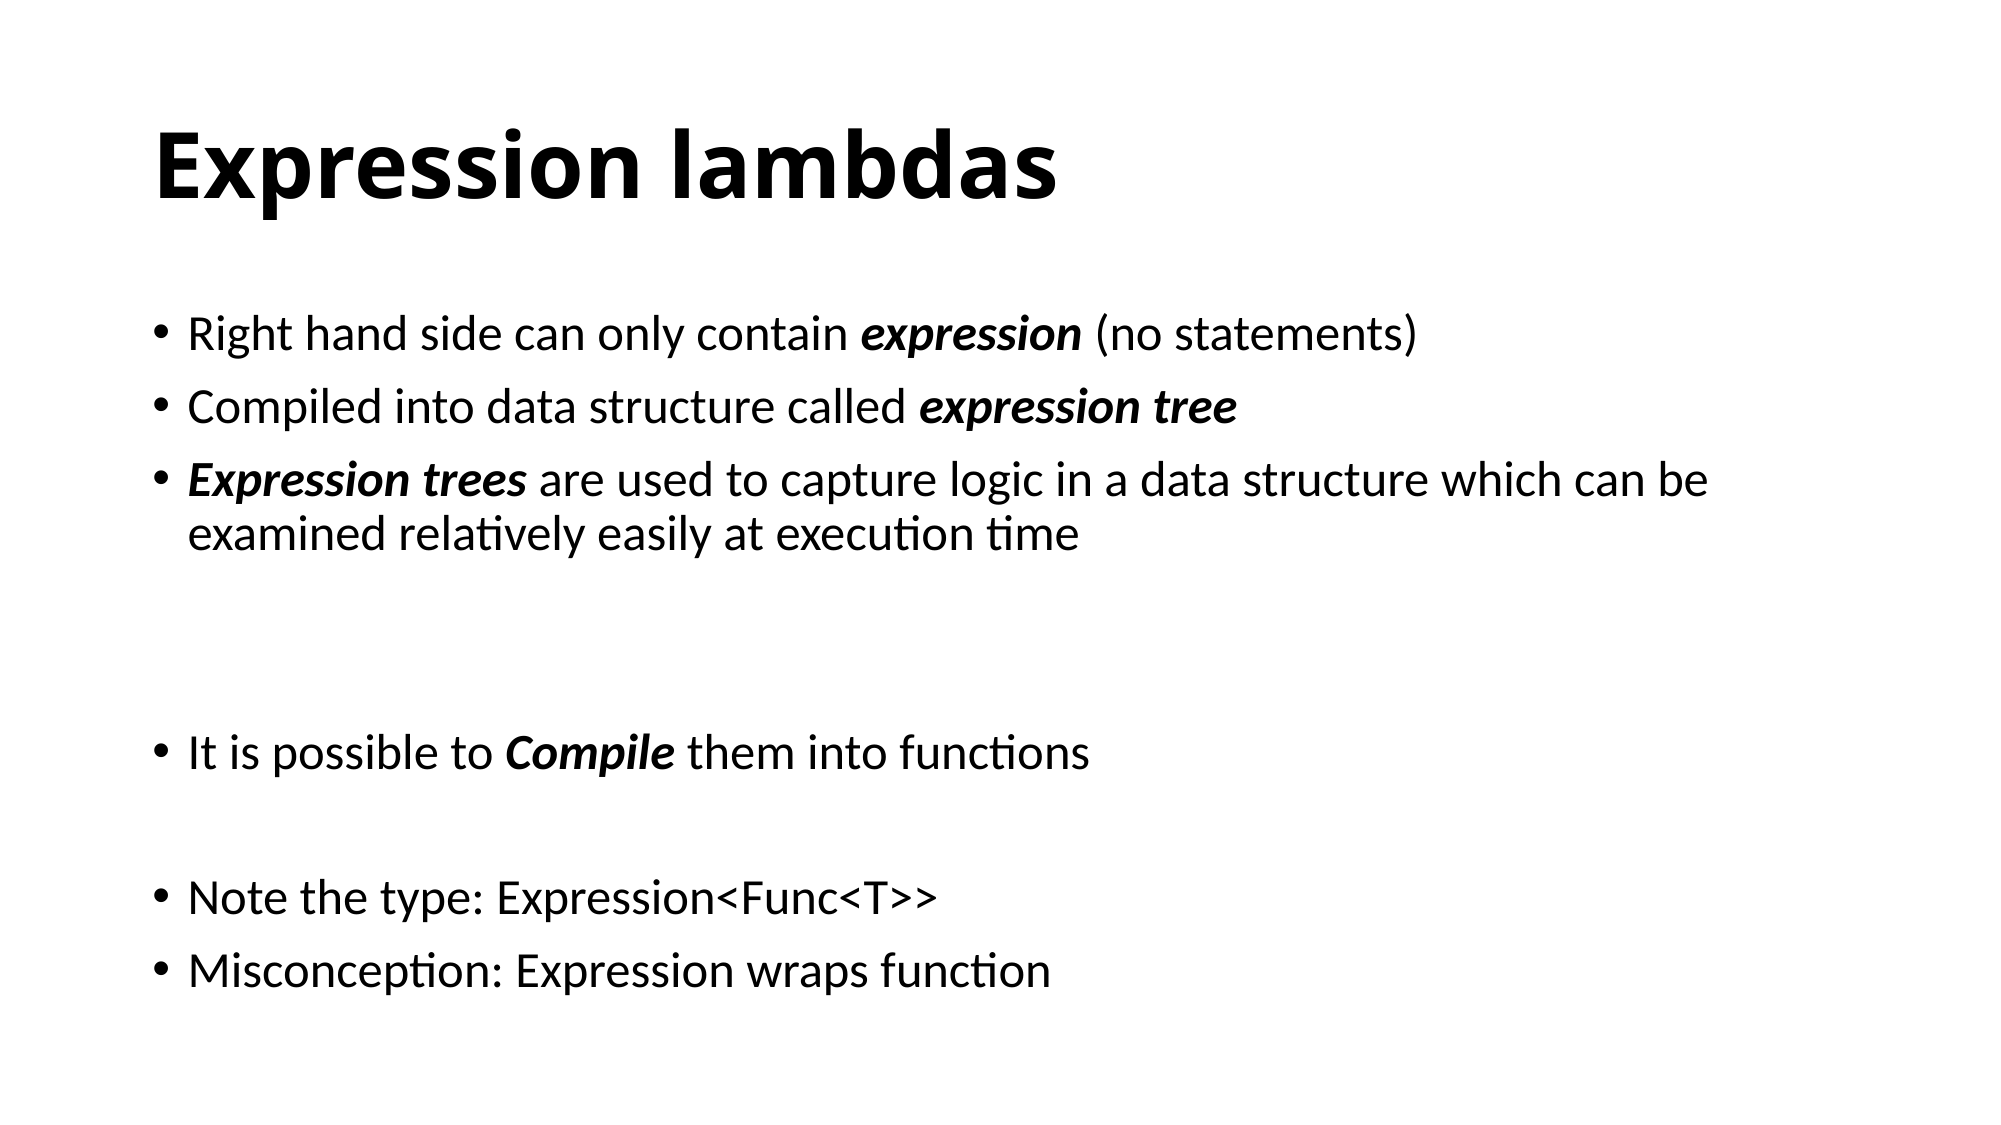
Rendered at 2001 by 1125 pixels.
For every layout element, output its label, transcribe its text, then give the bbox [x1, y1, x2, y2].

list Right hand side can only contain expression (no statements) Compiled into data structure called expression tree Expression trees are used to capture logic in a data structure which can be examined relatively easily at execution time It is possible to Compile them into functions Note the type: Expression<Func<T>> Misconception: Expression wraps function [137, 299, 1863, 1014]
title Expression lambdas [137, 59, 1863, 278]
